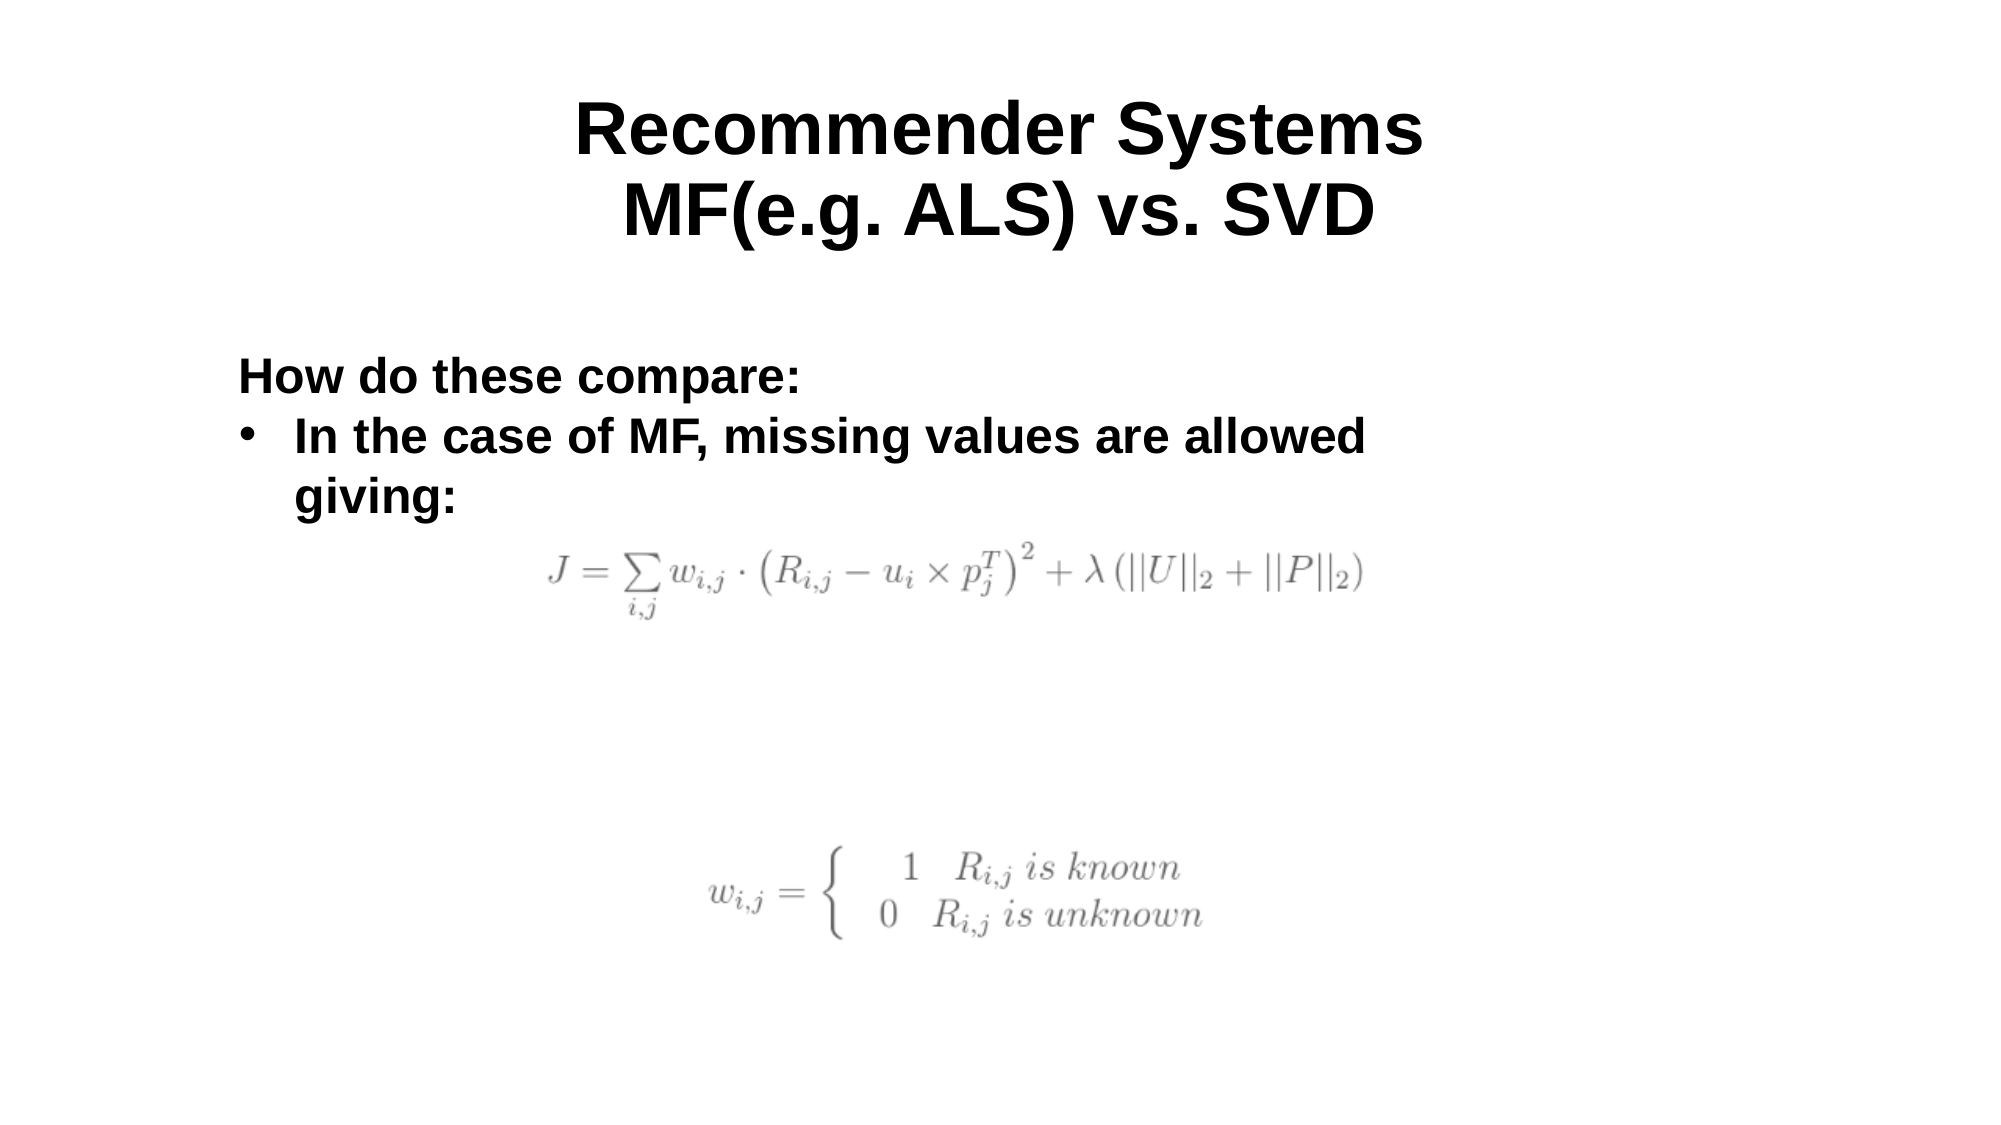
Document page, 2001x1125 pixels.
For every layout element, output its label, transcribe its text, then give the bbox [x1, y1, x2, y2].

title Recommender Systems MF(e.g. ALS) vs. SVD [137, 61, 1863, 280]
picture [495, 495, 1505, 991]
text_box How do these compare: In the case of MF, missing values are allowed giving: [224, 336, 1527, 651]
